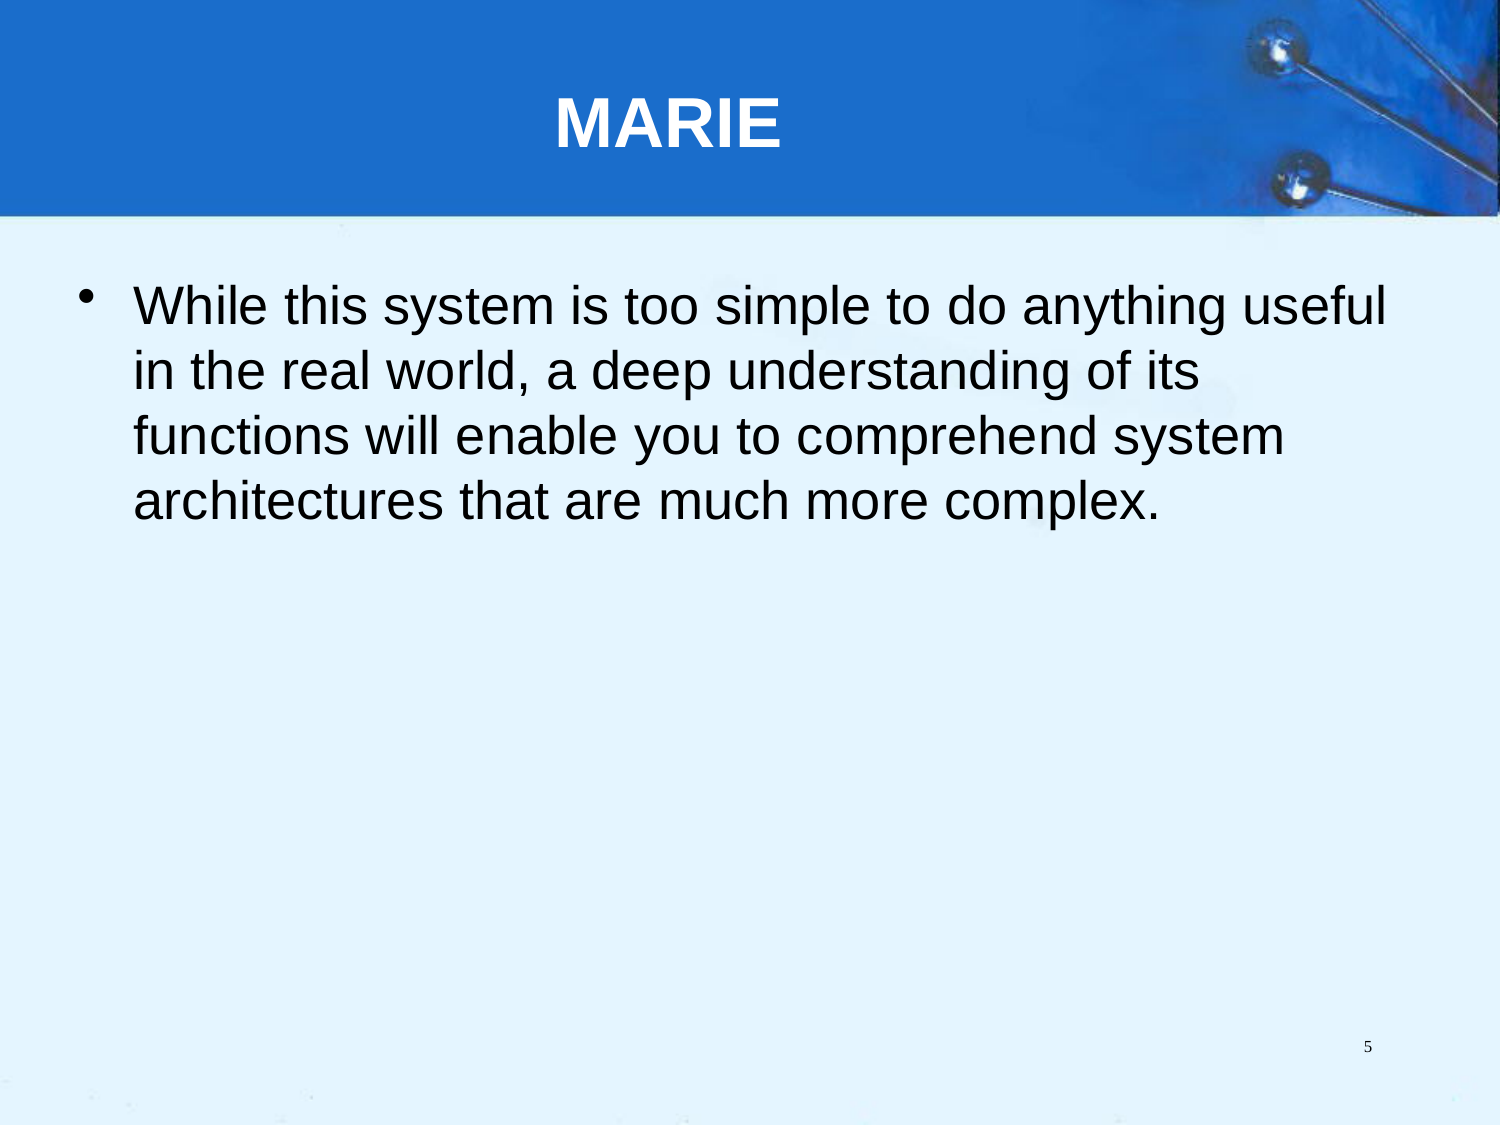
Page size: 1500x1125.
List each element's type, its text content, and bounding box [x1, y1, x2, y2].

title MARIE [112, 37, 1226, 201]
list While this system is too simple to do anything useful in the real world, a deep understanding of its functions will enable you to comprehend system architectures that are much more complex. [62, 262, 1426, 1013]
slide_number 5 [1074, 1024, 1388, 1101]
picture [0, 0, 1500, 1125]
